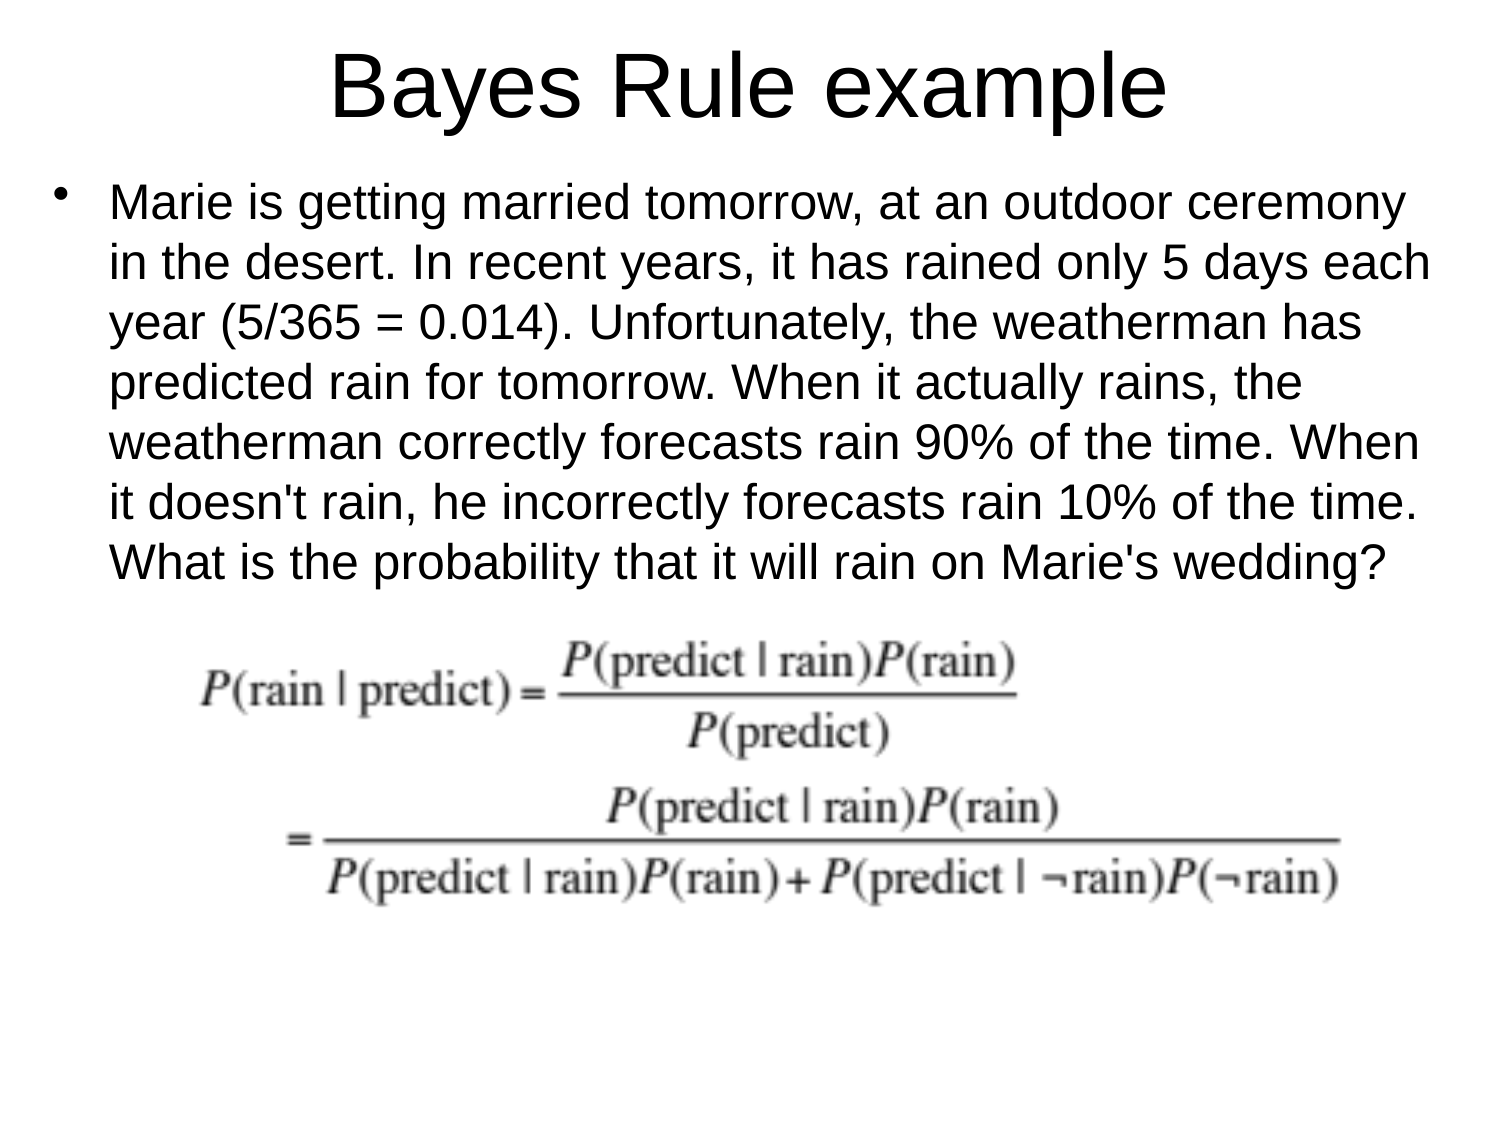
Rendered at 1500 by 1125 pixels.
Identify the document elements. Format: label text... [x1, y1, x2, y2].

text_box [194, 626, 1024, 765]
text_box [281, 772, 1346, 911]
title Bayes Rule example [74, 0, 1426, 162]
list Marie is getting married tomorrow, at an outdoor ceremony in the desert. In recent years, it has rained only 5 days each year (5/365 = 0.014). Unfortunately, the weatherman has predicted rain for tomorrow. When it actually rains, the weatherman correctly forecasts rain 90% of the time. When it doesn't rain, he incorrectly forecasts rain 10% of the time. What is the probability that it will rain on Marie's wedding? [37, 162, 1463, 968]
